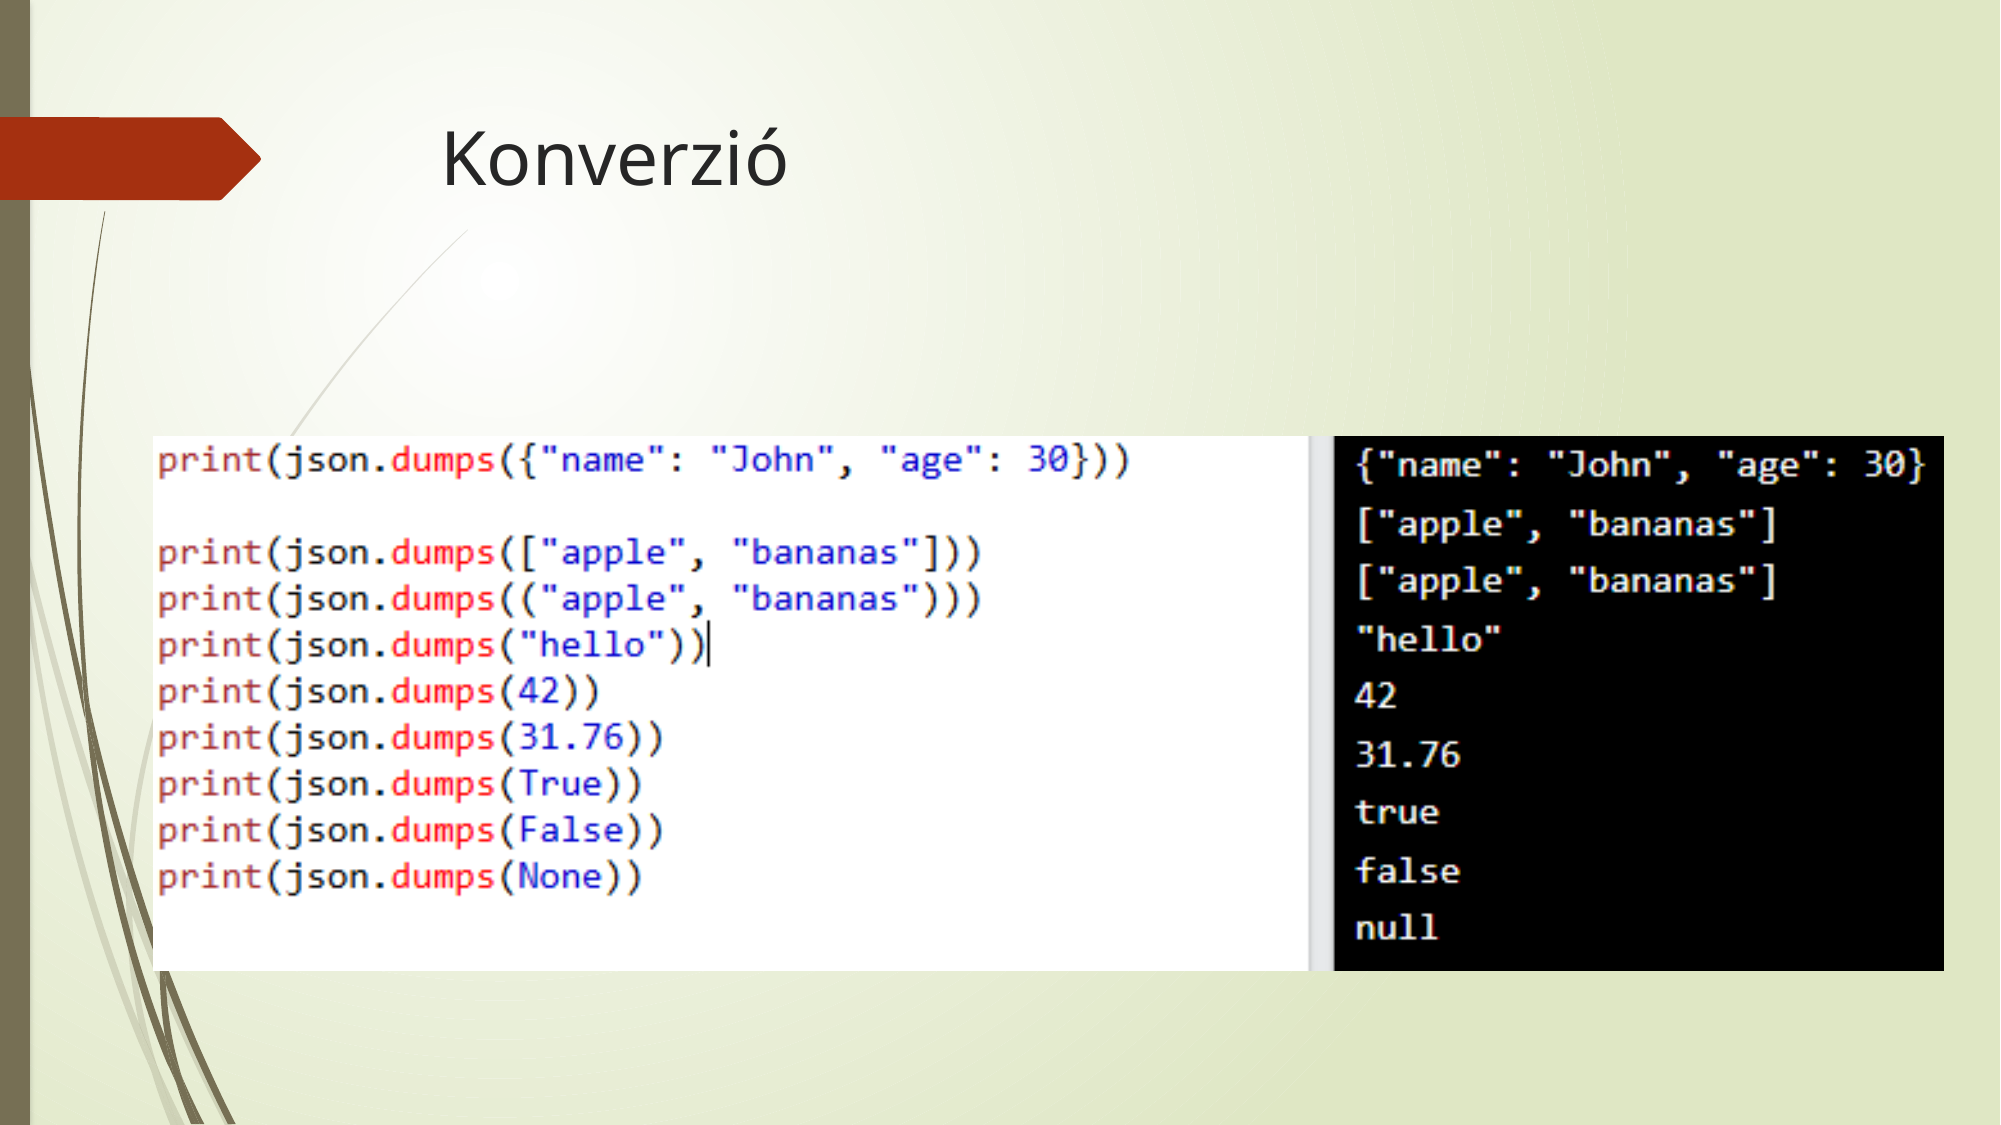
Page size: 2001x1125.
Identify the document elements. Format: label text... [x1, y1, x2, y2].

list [153, 436, 1944, 972]
title Konverzió [425, 102, 1888, 313]
